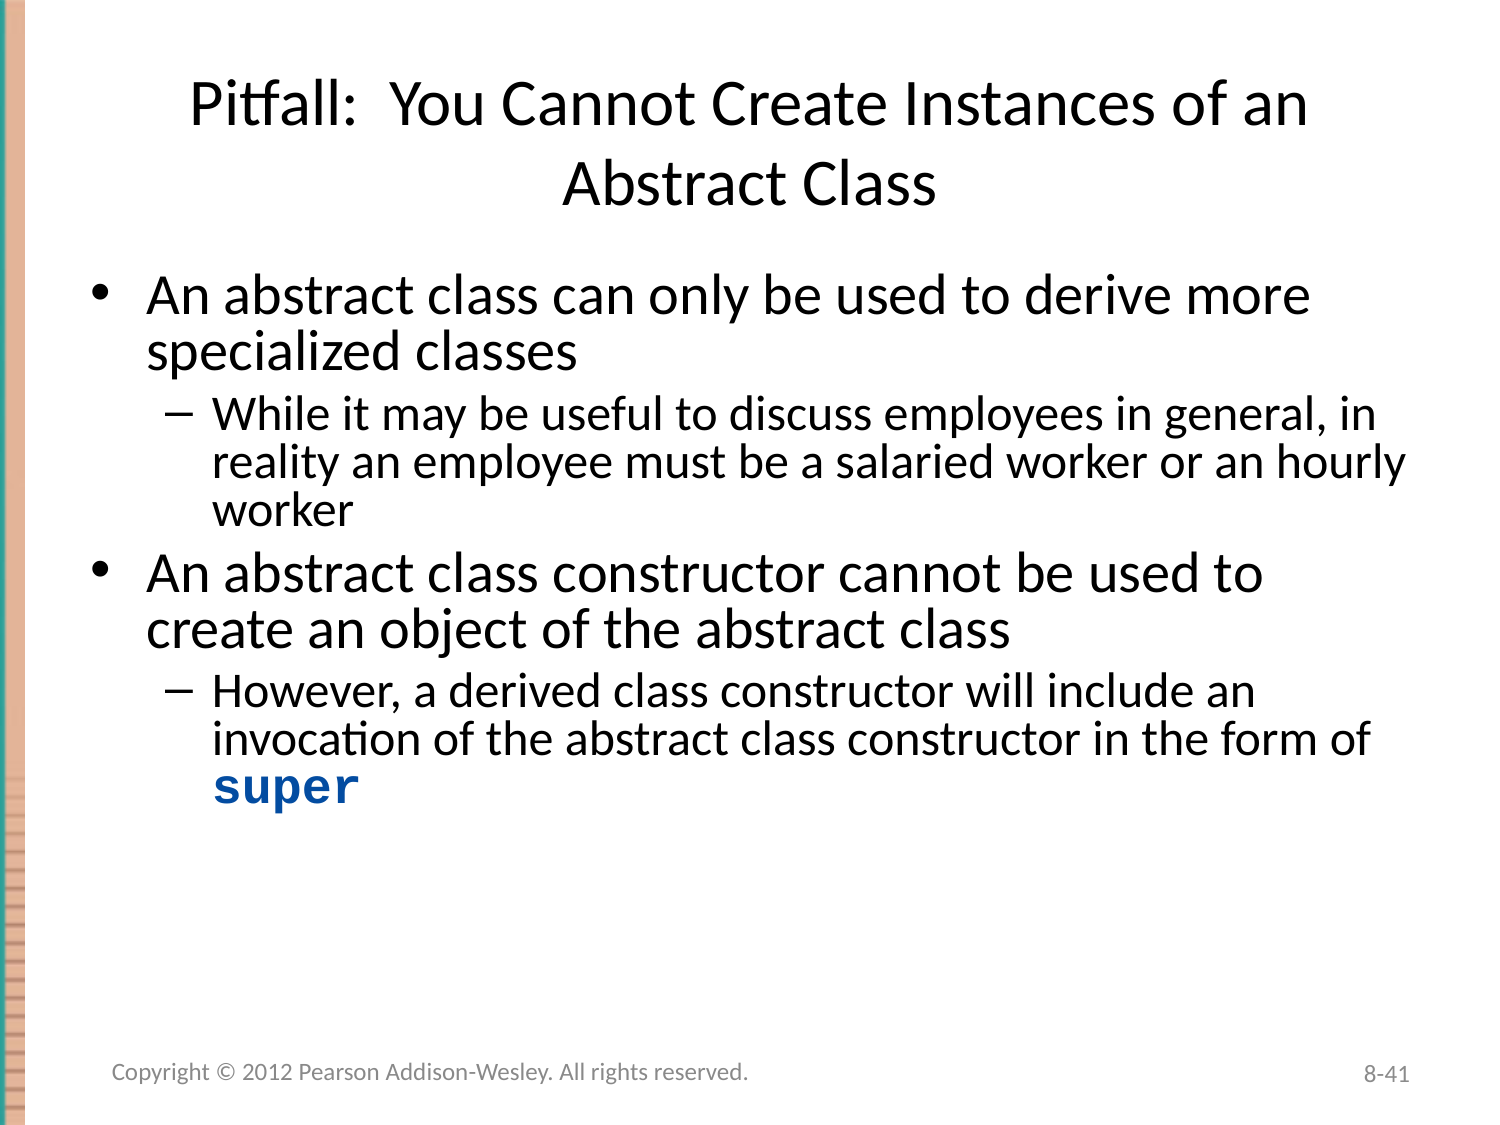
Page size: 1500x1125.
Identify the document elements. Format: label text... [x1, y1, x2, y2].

footer Copyright © 2012 Pearson Addison-Wesley. All rights reserved. [75, 1040, 788, 1100]
picture [0, 0, 25, 1125]
slide_number 8-41 [1074, 1042, 1425, 1103]
list An abstract class can only be used to derive more specialized classes While it may be useful to discuss employees in general, in reality an employee must be a salaried worker or an hourly worker An abstract class constructor cannot be used to create an object of the abstract class However, a derived class constructor will include an invocation of the abstract class constructor in the form of super [74, 262, 1426, 1006]
title Pitfall: You Cannot Create Instances of an Abstract Class [74, 44, 1426, 233]
